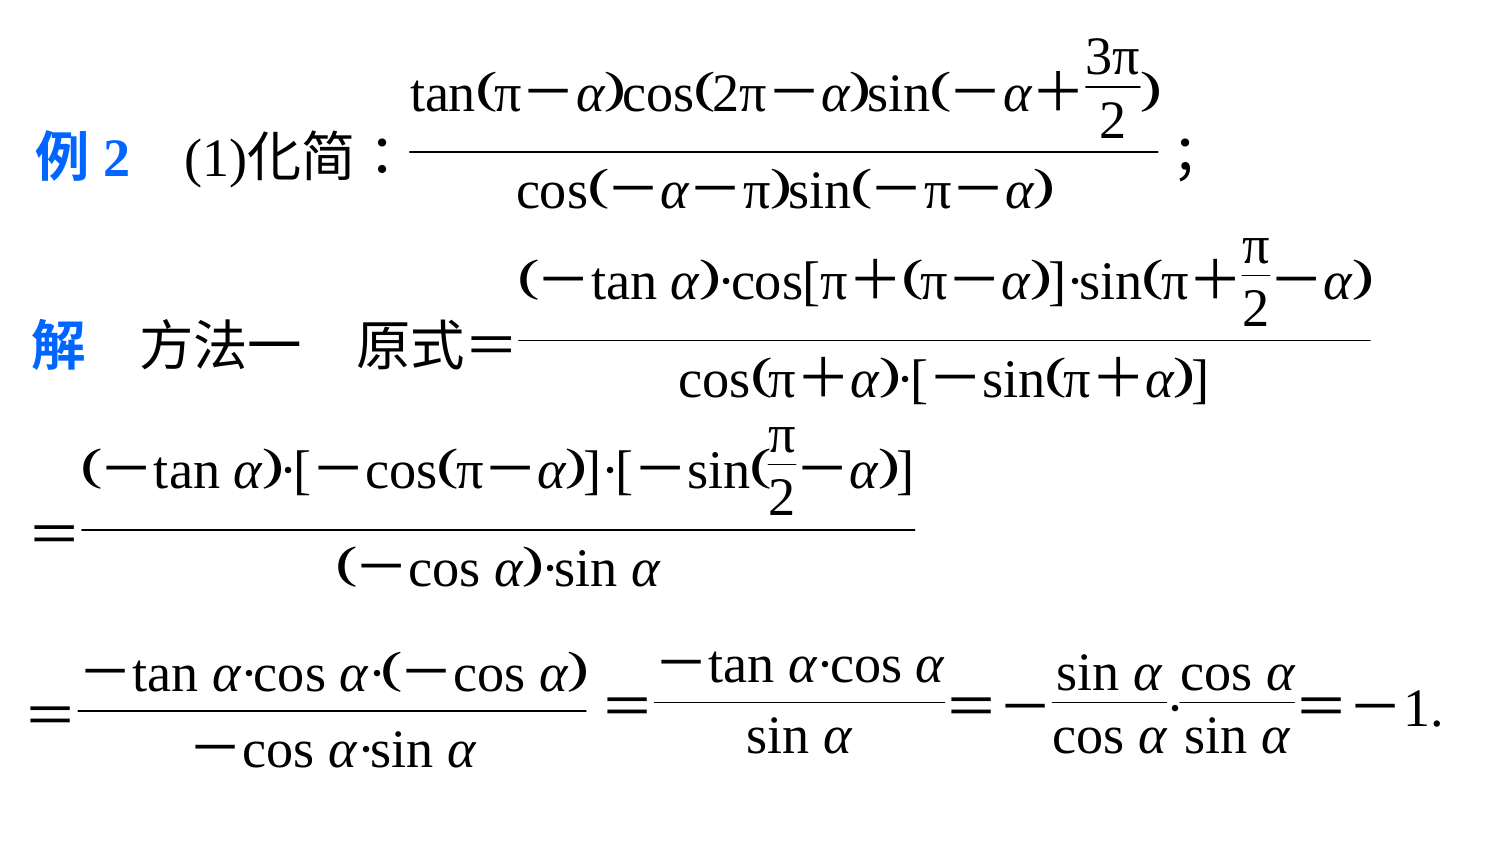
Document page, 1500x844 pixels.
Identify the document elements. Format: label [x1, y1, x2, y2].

text_box [27, 402, 1461, 633]
text_box [23, 635, 598, 844]
text_box [31, 213, 1465, 407]
text_box [599, 627, 1491, 838]
text_box [34, 12, 1321, 212]
